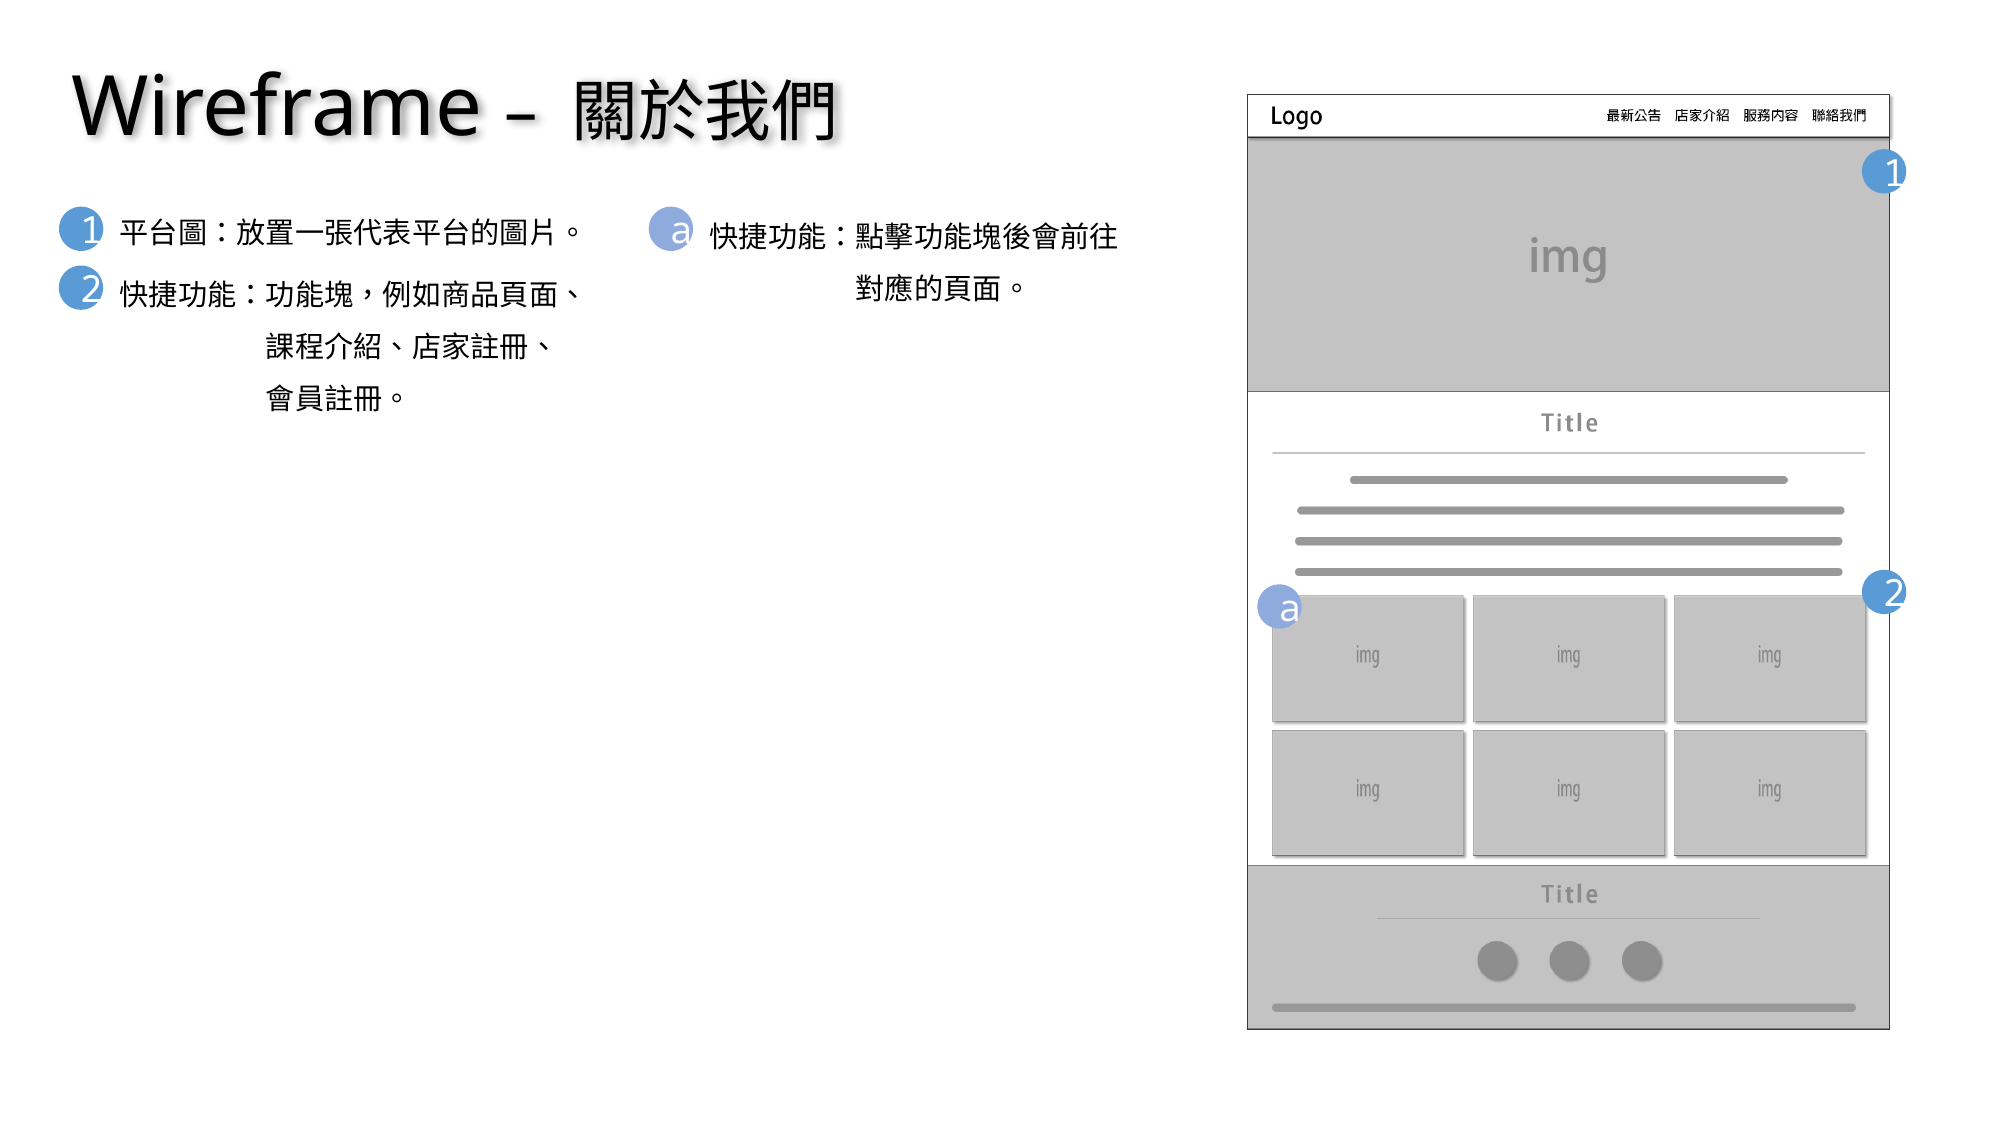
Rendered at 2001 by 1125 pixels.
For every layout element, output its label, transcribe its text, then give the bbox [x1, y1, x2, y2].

text_box 2 [1897, 572, 1908, 612]
text_box 快捷功能：功能塊，例如商品頁面、 課程介紹、店家註冊、 會員註冊。 [105, 257, 603, 423]
picture [1240, 88, 1897, 1035]
text_box 1 [57, 205, 105, 252]
text_box a [647, 205, 694, 252]
text_box Wireframe – 關於我們 [56, 44, 854, 159]
text_box 1 [1897, 152, 1908, 191]
text_box 快捷功能：點擊功能塊後會前往 對應的頁面。 [694, 193, 1134, 314]
text_box 平台圖：放置一張代表平台的圖片。 [105, 206, 603, 257]
text_box 2 [57, 264, 105, 311]
